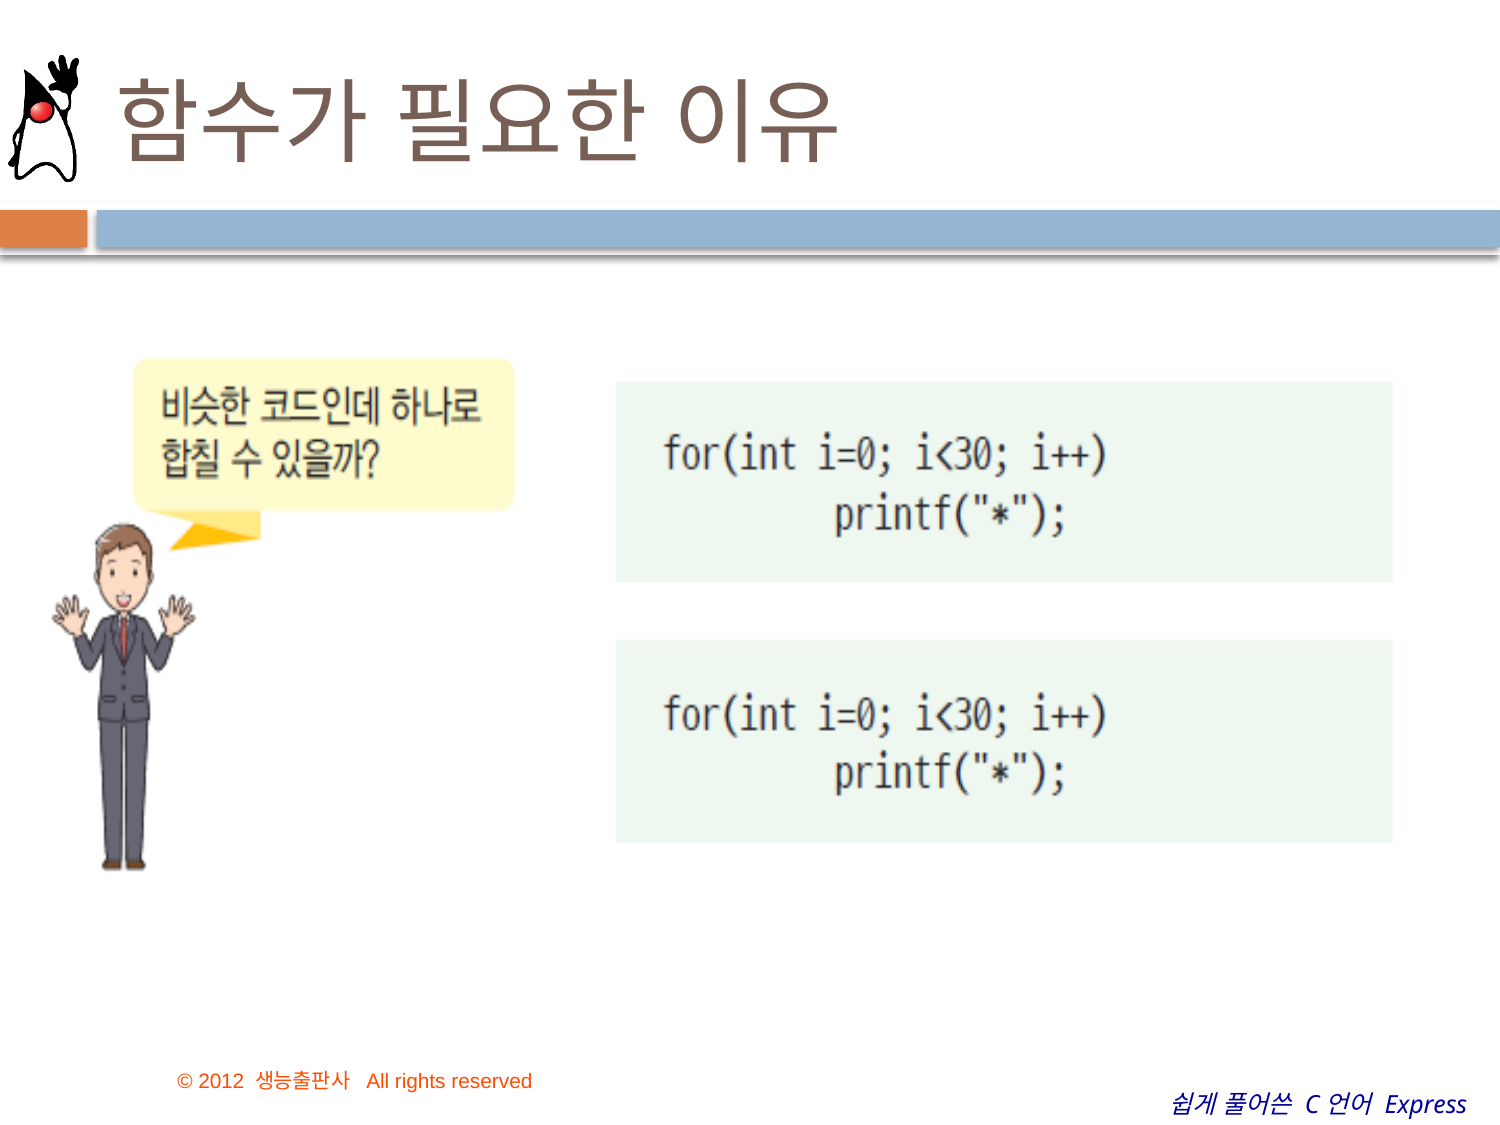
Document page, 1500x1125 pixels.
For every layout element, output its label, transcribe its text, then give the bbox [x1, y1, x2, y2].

picture [8, 55, 79, 182]
title 함수가 필요한 이유 [100, 37, 1438, 200]
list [0, 287, 1500, 904]
